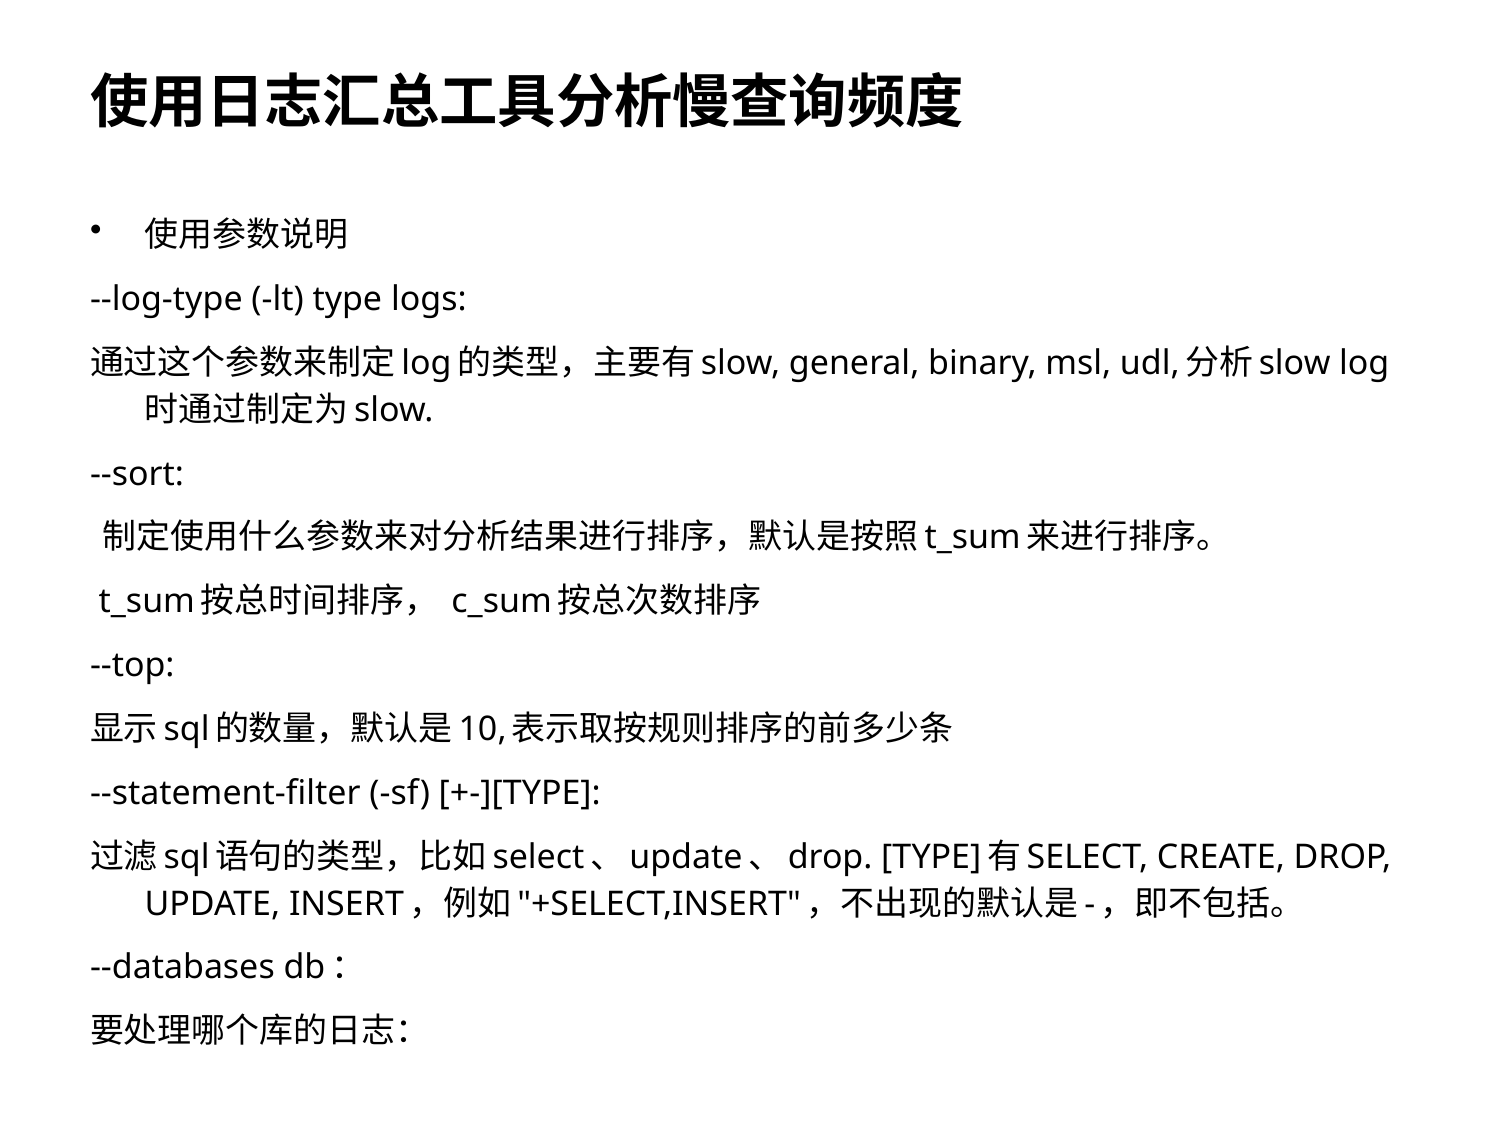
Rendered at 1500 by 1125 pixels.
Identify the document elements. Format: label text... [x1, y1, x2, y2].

title 使用日志汇总工具分析慢查询频度 [74, 34, 1426, 163]
list 使用参数说明 --log-type (-lt) type logs: 通过这个参数来制定log的类型，主要有slow, general, binary, msl, udl,分析slow log时通过制定为slow. --sort: 制定使用什么参数来对分析结果进行排序，默认是按照t_sum来进行排序。 t_sum按总时间排序， c_sum按总次数排序 --top: 显示sql的数量，默认是10,表示取按规则排序的前多少条 --statement-filter (-sf) [+-][TYPE]: 过滤sql语句的类型，比如select、update、drop. [TYPE]有SELECT, CREATE, DROP, UPDATE, INSERT，例如"+SELECT,INSERT"，不出现的默认是-，即不包括。 --databases db： 要处理哪个库的日志： [74, 198, 1426, 1079]
